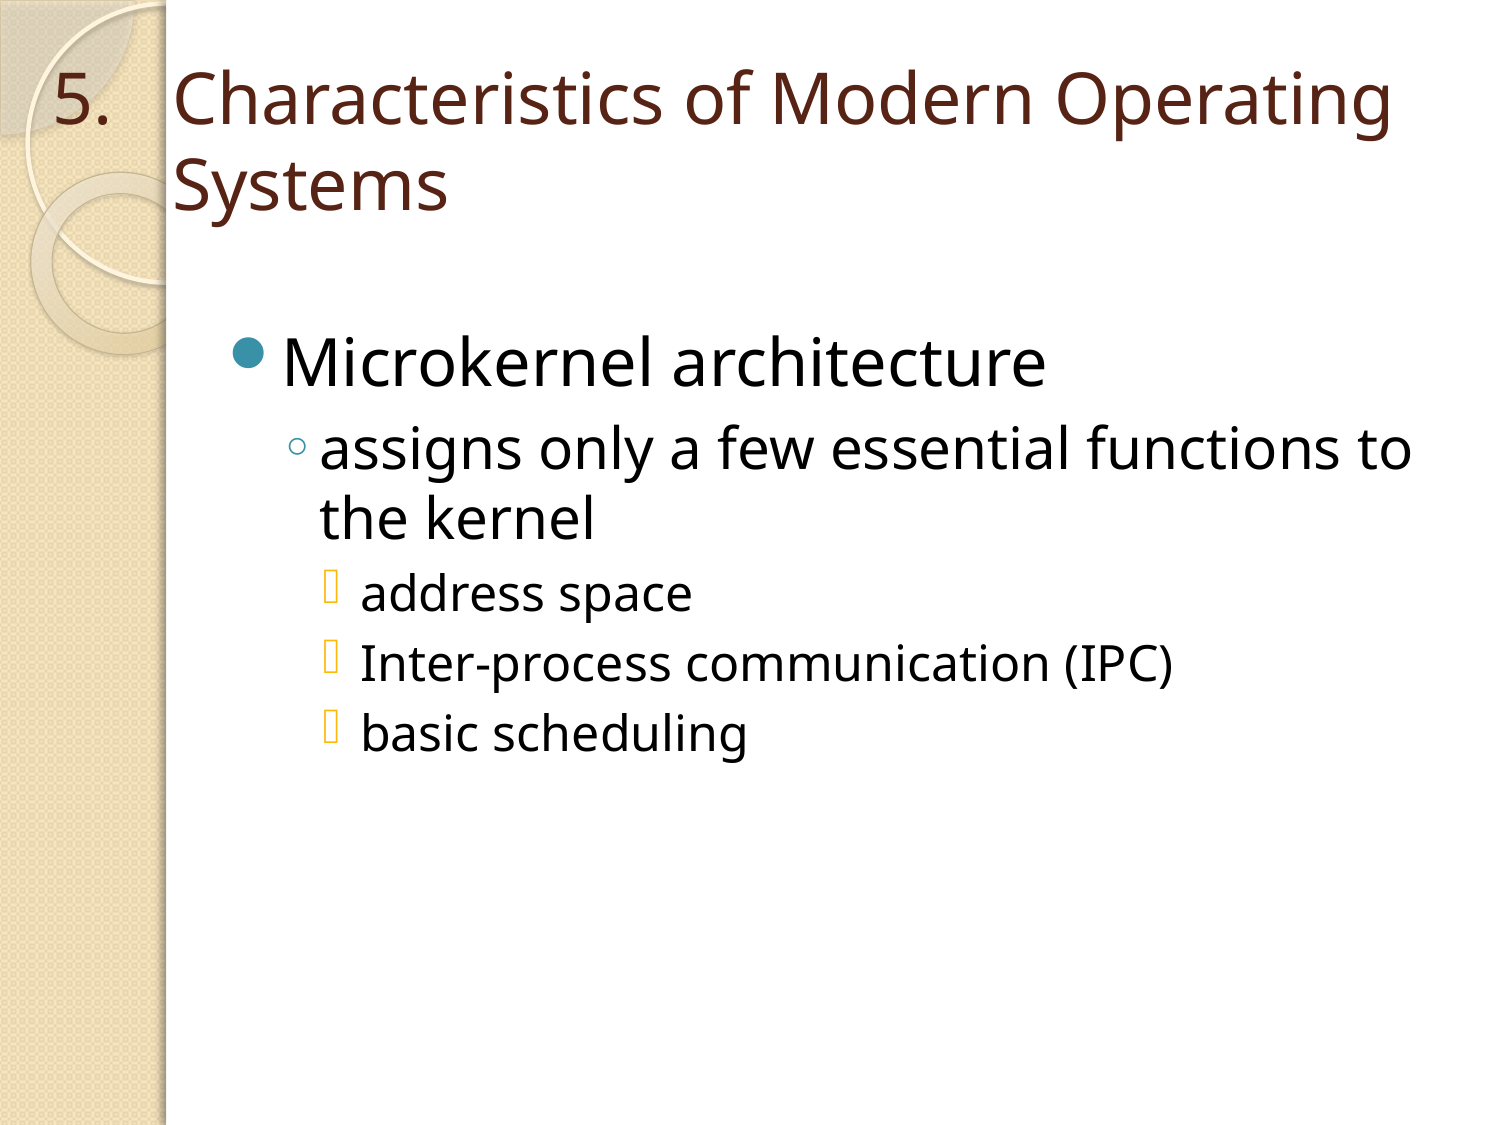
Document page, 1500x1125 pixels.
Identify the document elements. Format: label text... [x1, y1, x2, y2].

list Microkernel architecture assigns only a few essential functions to the kernel address space Inter-process communication (IPC) basic scheduling [200, 312, 1466, 1025]
title 5. Characteristics of Modern Operating Systems [37, 45, 1466, 233]
